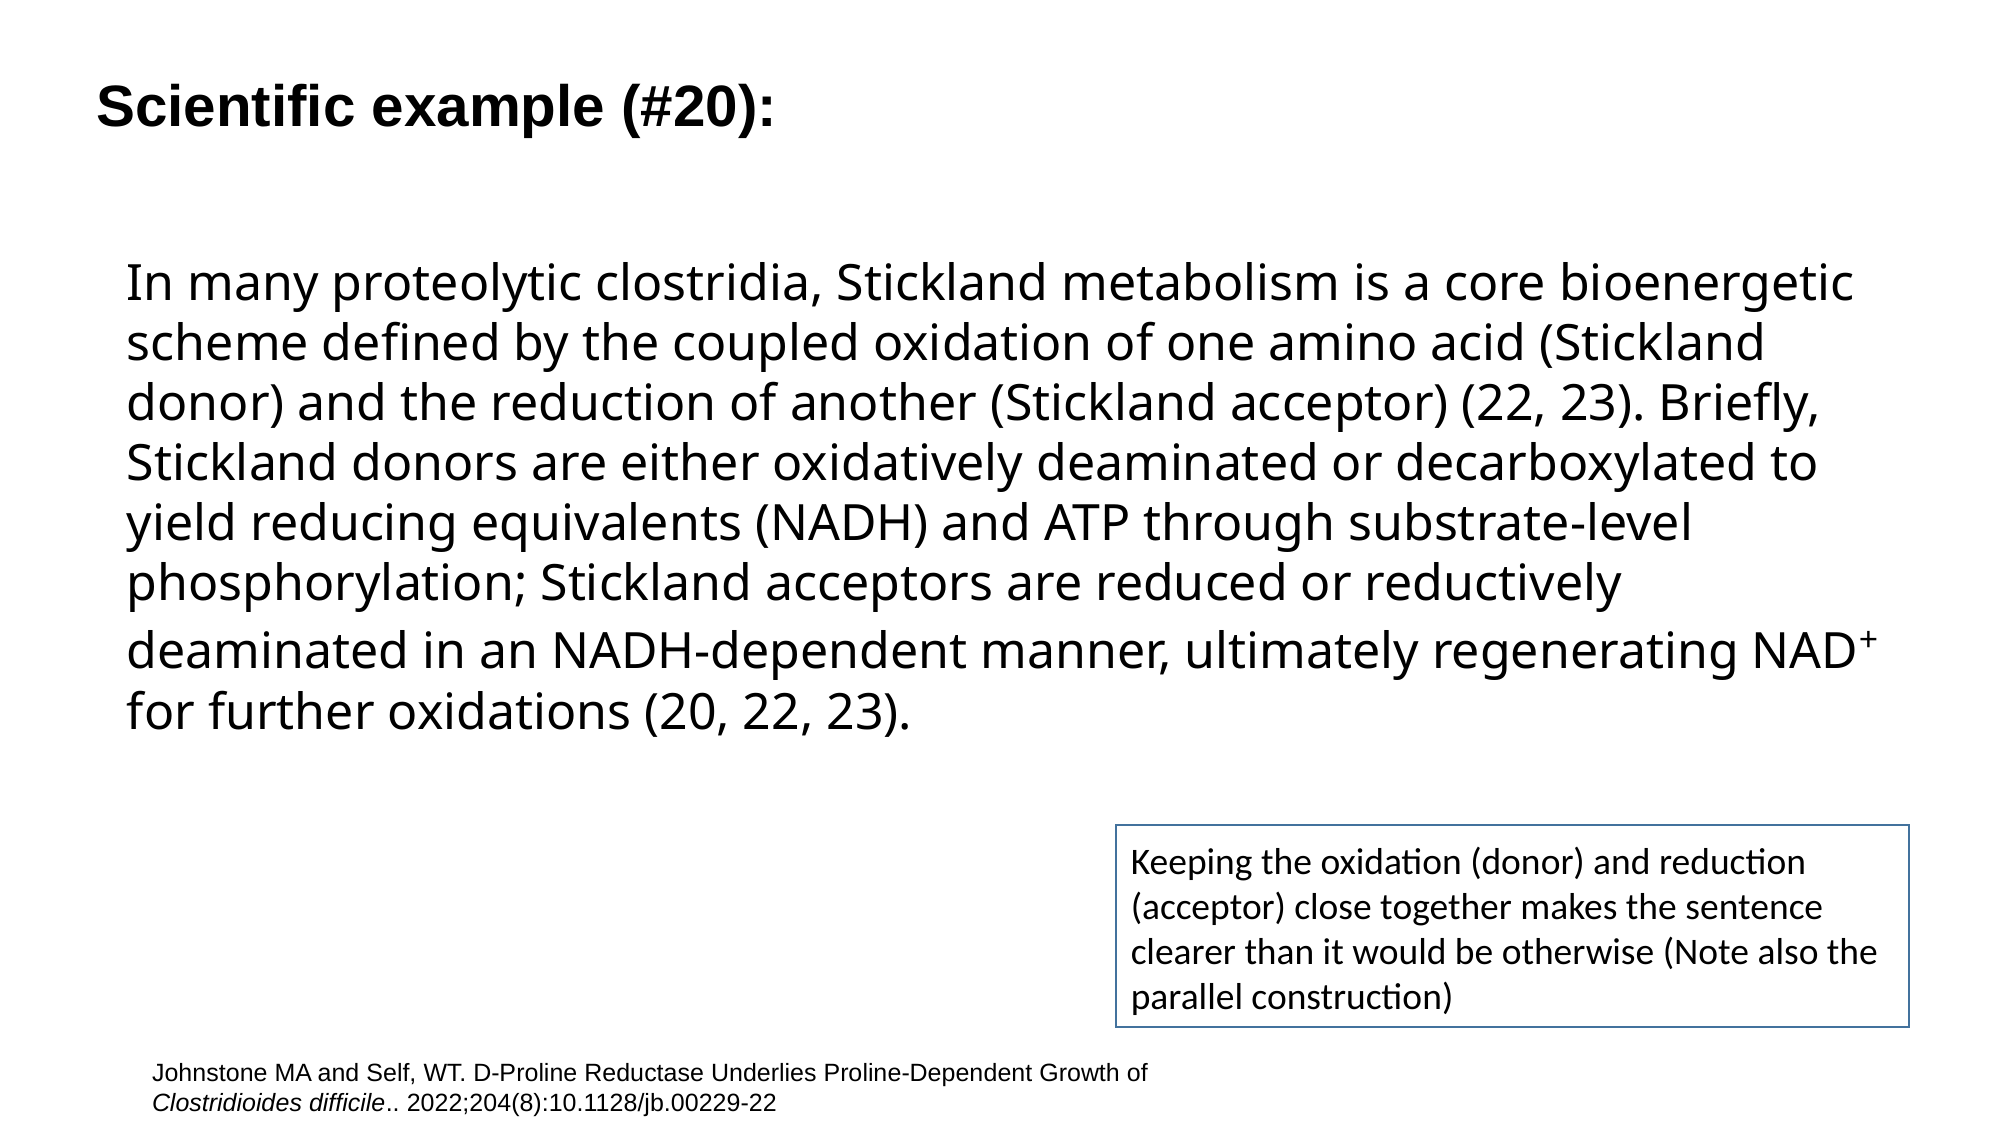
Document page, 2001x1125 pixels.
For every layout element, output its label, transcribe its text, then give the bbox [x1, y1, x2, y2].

list Scientific example (#20): [81, 68, 1807, 186]
text_box Johnstone MA and Self, WT. D-Proline Reductase Underlies Proline-Dependent Growth of Clostridioides difficile.. 2022;204(8):10.1128/jb.00229-22 [137, 1049, 1807, 1124]
text_box Keeping the oxidation (donor) and reduction (acceptor) close together makes the sentence clearer than it would be otherwise (Note also the parallel construction) [1116, 829, 1910, 1025]
text_box [1115, 824, 1910, 1028]
text_box In many proteolytic clostridia, Stickland metabolism is a core bioenergetic scheme defined by the coupled oxidation of one amino acid (Stickland donor) and the reduction of another (Stickland acceptor) (22, 23). Briefly, Stickland donors are either oxidatively deaminated or decarboxylated to yield reducing equivalents (NADH) and ATP through substrate-level phosphorylation; Stickland acceptors are reduced or reductively deaminated in an NADH-dependent manner, ultimately regenerating NAD+ for further oxidations (20, 22, 23). [112, 242, 1901, 748]
